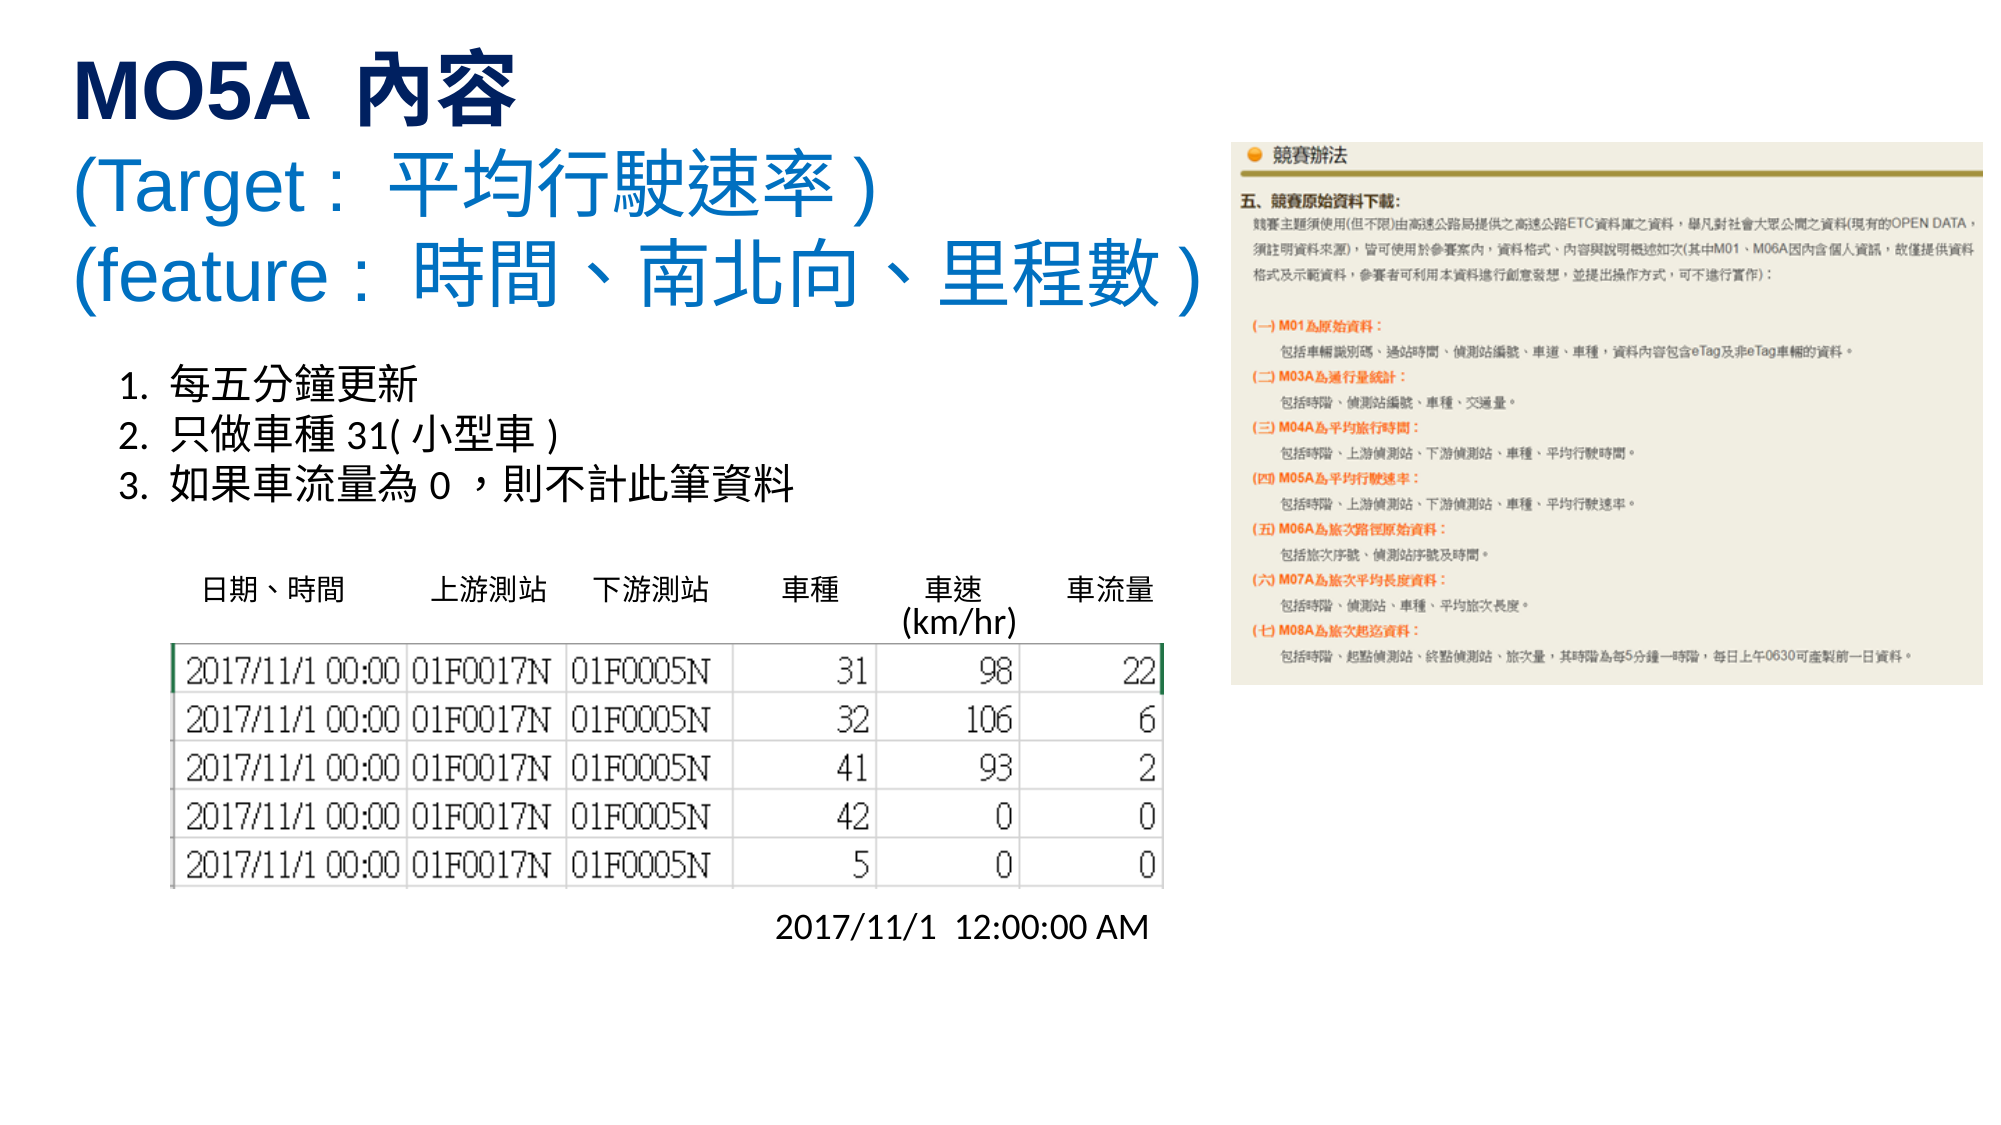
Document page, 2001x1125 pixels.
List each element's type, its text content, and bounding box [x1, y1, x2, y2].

text_box 2017/11/1 12:00:00 AM [760, 894, 1372, 955]
picture [170, 643, 1164, 889]
picture [1231, 142, 1983, 686]
text_box (km/hr) [886, 589, 1033, 643]
text_box 日期、時間 上游測站 下游測站 車種 車速 車流量 [80, 564, 1196, 684]
text_box MO5A 內容 (Target : 平均行駛速率) (feature : 時間、南北向、里程數) [57, 28, 1219, 424]
text_box 1. 每五分鐘更新 2. 只做車種31(小型車) 3. 如果車流量為0，則不計此筆資料 [103, 350, 836, 515]
